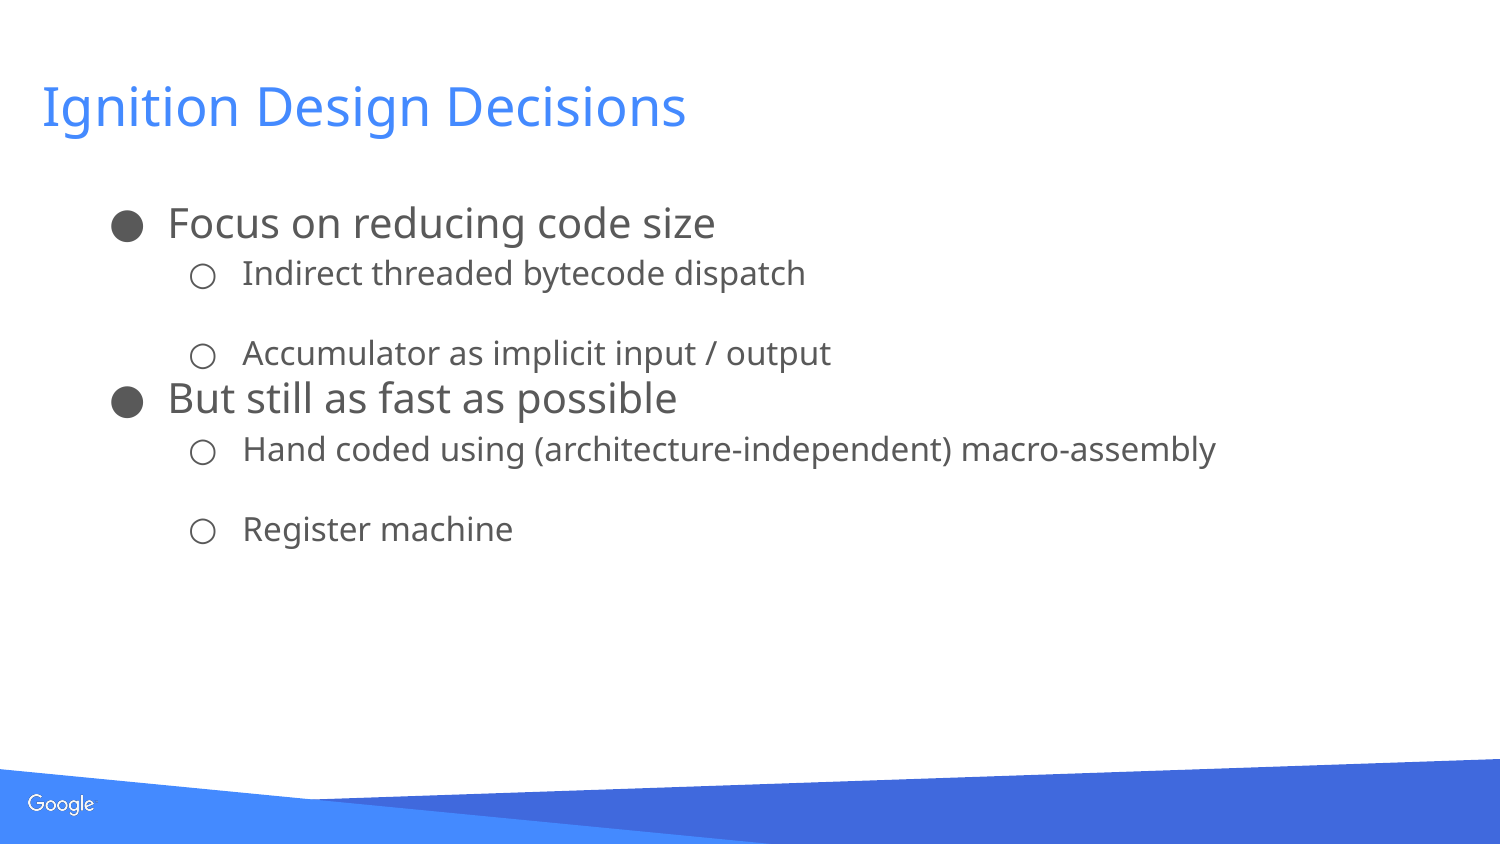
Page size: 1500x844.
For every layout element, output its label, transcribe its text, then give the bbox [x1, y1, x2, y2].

picture [28, 794, 98, 816]
title Ignition Design Decisions [27, 57, 1113, 182]
list Focus on reducing code size Indirect threaded bytecode dispatch Accumulator as implicit input / output But still as fast as possible Hand coded using (architecture-independent) macro-assembly Register machine [77, 181, 1427, 696]
